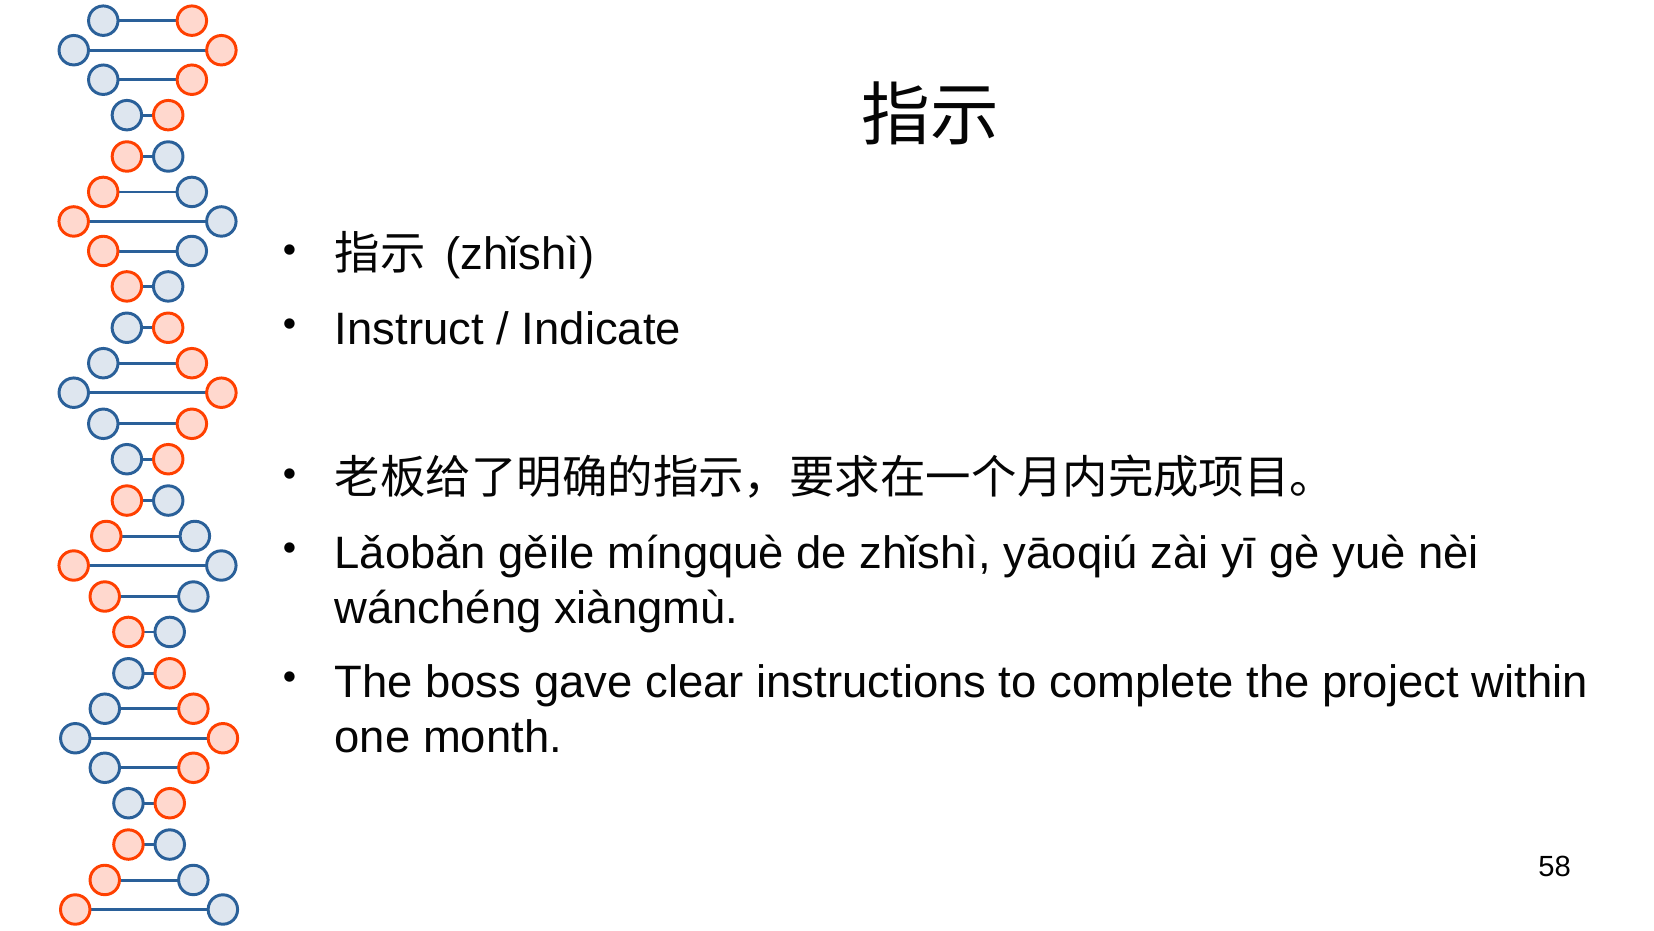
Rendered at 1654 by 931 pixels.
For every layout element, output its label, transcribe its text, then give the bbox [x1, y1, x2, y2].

slide_number 58 [1185, 847, 1571, 912]
list 指示 (zhǐshì) Instruct / Indicate 老板给了明确的指示，要求在一个月内完成项目。 Lǎobǎn gěile míngquè de zhǐshì, yāoqiú zài yī gè yuè nèi wánchéng xiàngmù. The boss gave clear instructions to complete the project within one month. [265, 224, 1595, 764]
title 指示 [265, 35, 1595, 189]
